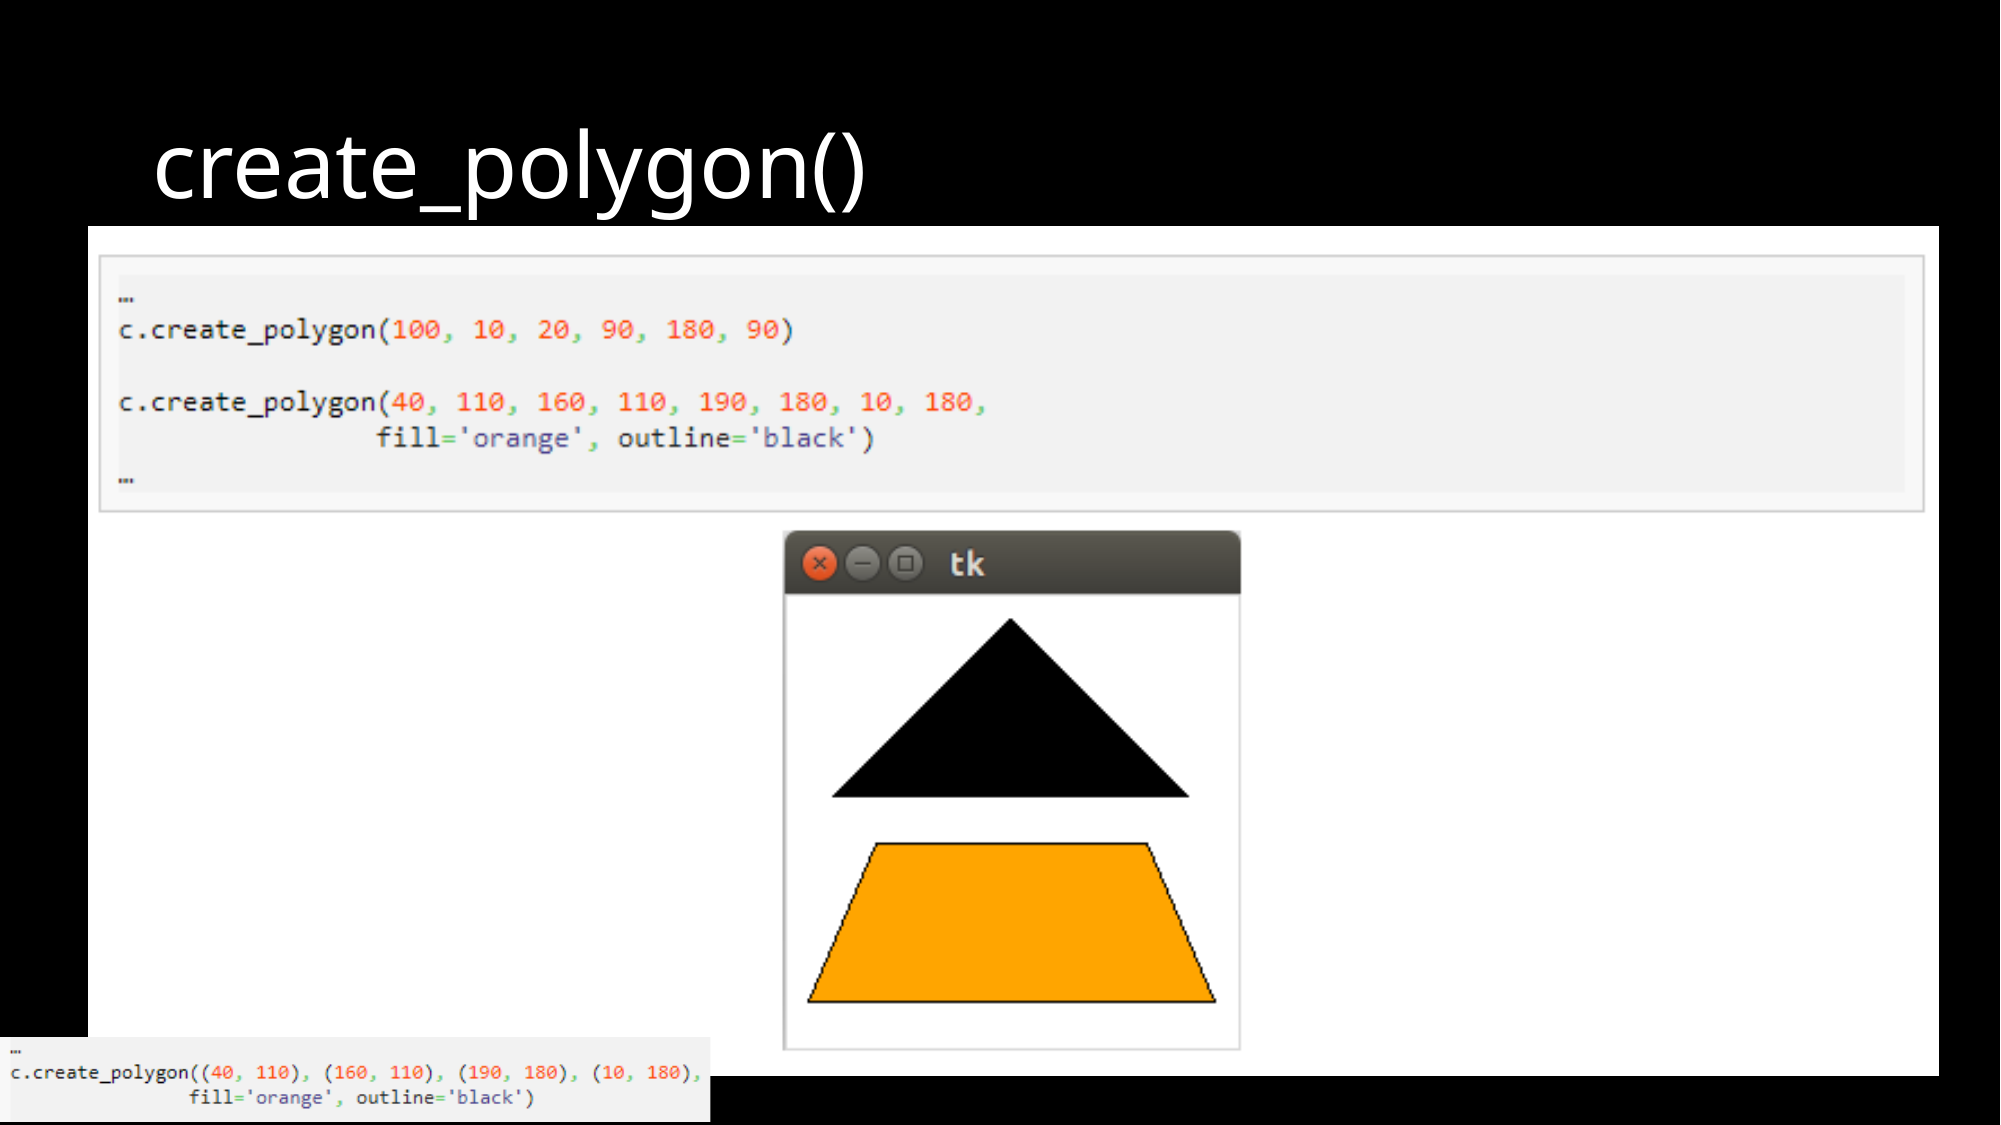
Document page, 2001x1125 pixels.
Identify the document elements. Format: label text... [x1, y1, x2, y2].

picture [0, 226, 1939, 1122]
title create_polygon() [137, 59, 1863, 226]
